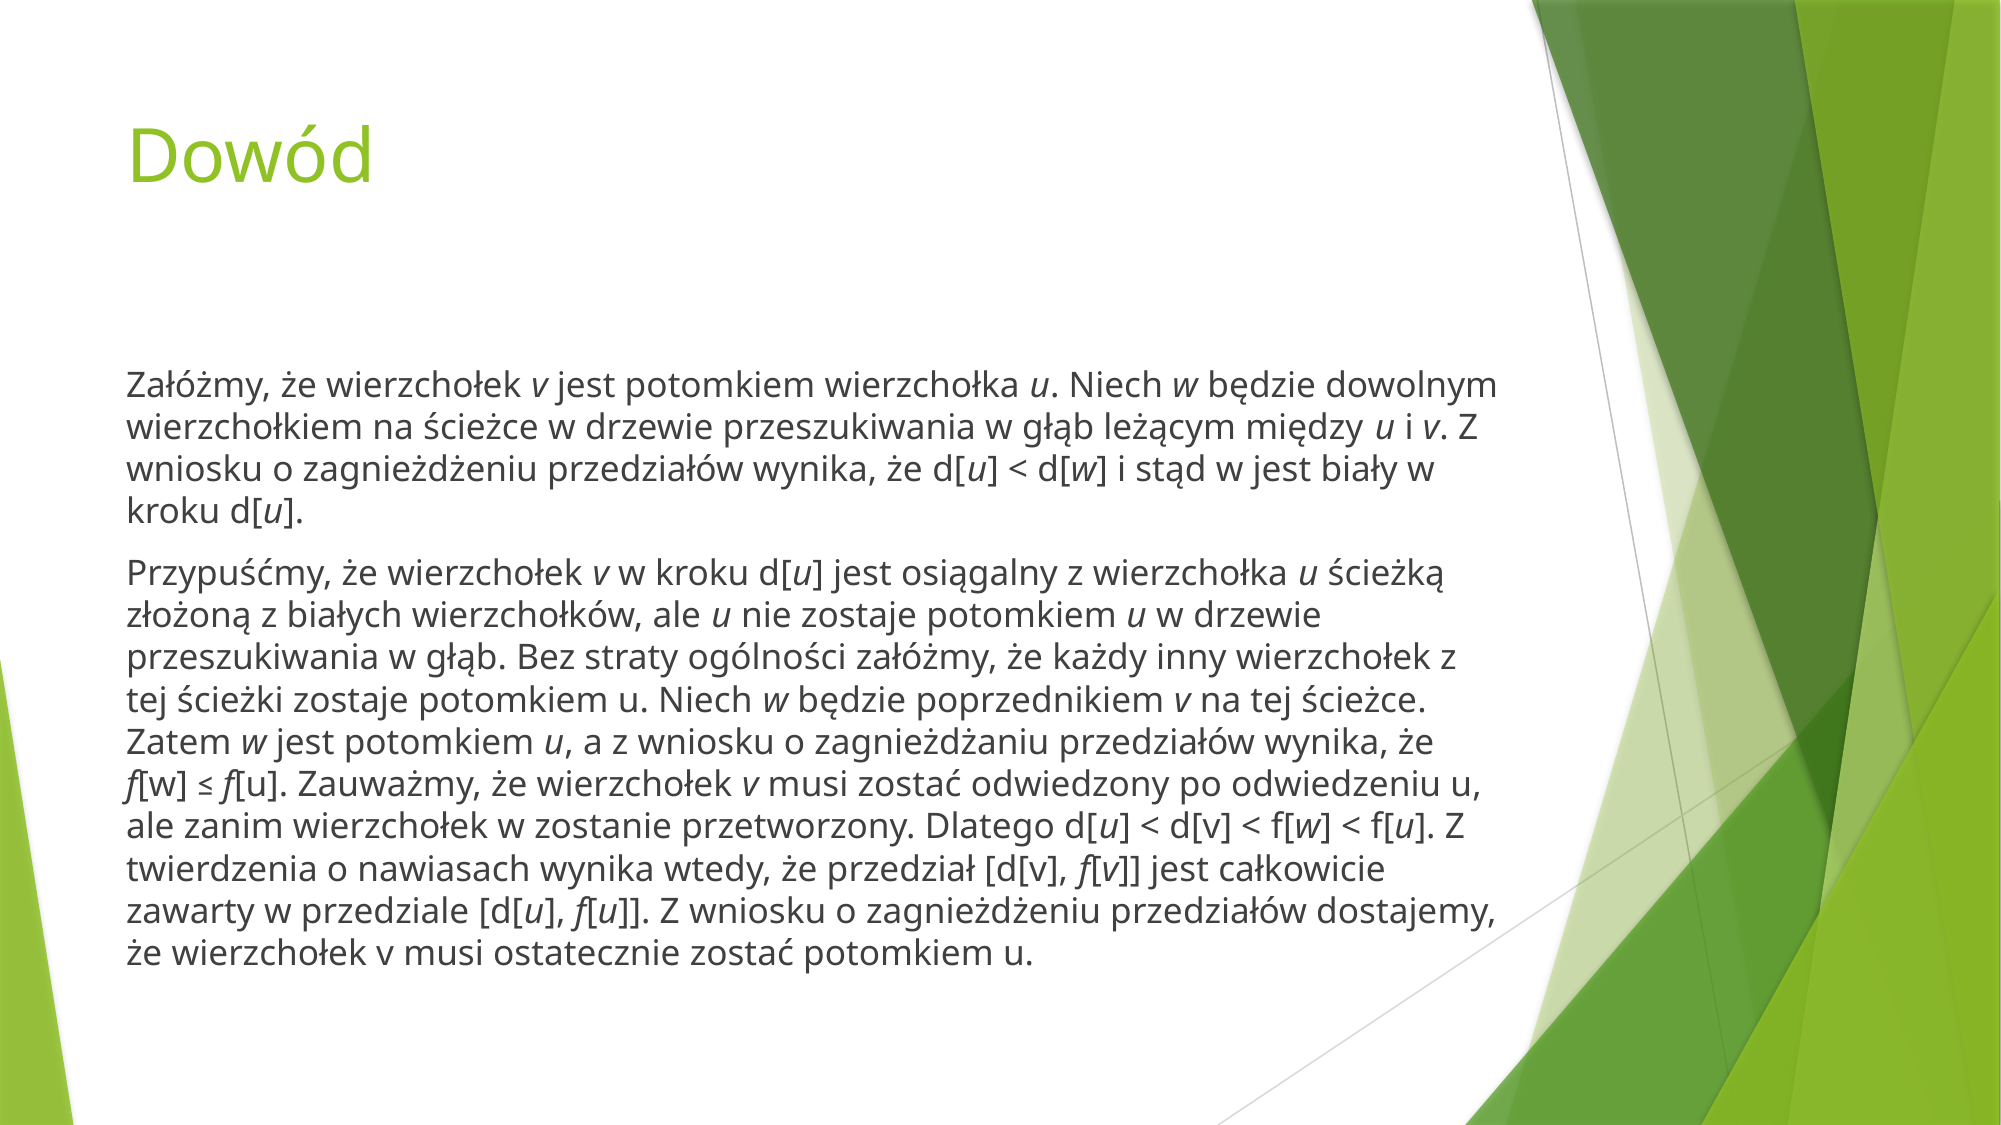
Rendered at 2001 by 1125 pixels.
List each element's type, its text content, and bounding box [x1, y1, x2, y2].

title Dowód [111, 99, 1522, 317]
list Załóżmy, że wierzchołek v jest potomkiem wierzchołka u. Niech w będzie dowolnym wierzchołkiem na ścieżce w drzewie przeszukiwania w głąb leżącym między u i v. Z wniosku o zagnieżdżeniu przedziałów wynika, że d[u] < d[w] i stąd w jest biały w kroku d[u]. Przypuśćmy, że wierzchołek v w kroku d[u] jest osiągalny z wierzchołka u ścieżką złożoną z białych wierzchołków, ale u nie zostaje potomkiem u w drzewie przeszukiwania w głąb. Bez straty ogólności załóżmy, że każdy inny wierzchołek z tej ścieżki zostaje potomkiem u. Niech w będzie poprzednikiem v na tej ścieżce. Zatem w jest potomkiem u, a z wniosku o zagnieżdżaniu przedziałów wynika, że f[w] ≤ f[u]. Zauważmy, że wierzchołek v musi zostać odwiedzony po odwiedzeniu u, ale zanim wierzchołek w zostanie przetworzony. Dlatego d[u] < d[v] < f[w] < f[u]. Z twierdzenia o nawiasach wynika wtedy, że przedział [d[v], f[v]] jest całkowicie zawarty w przedziale [d[u], f[u]]. Z wniosku o zagnieżdżeniu przedziałów dostajemy, że wierzchołek v musi ostatecznie zostać potomkiem u. [111, 354, 1522, 992]
